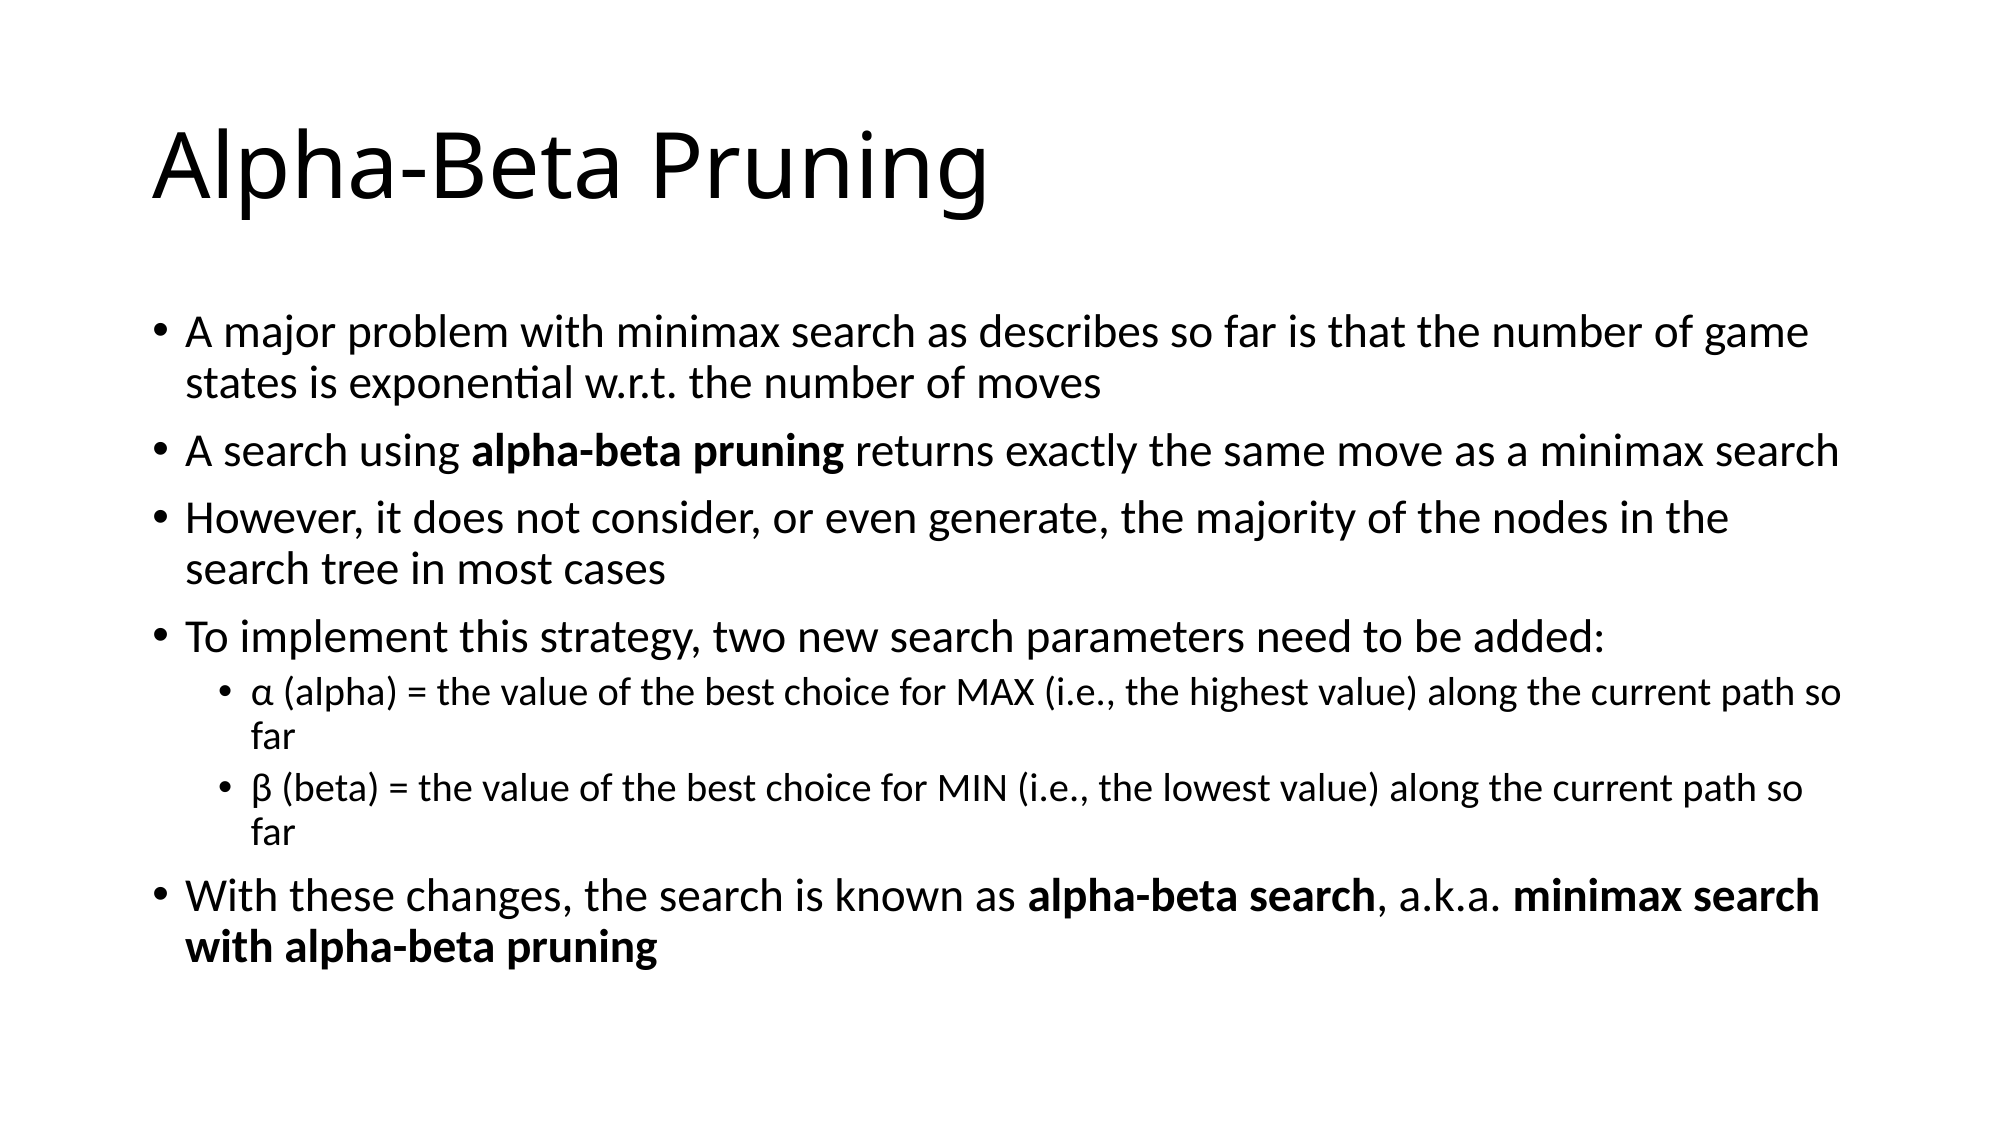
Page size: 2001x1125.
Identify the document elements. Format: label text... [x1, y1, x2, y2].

title Alpha-Beta Pruning [137, 59, 1863, 278]
list A major problem with minimax search as describes so far is that the number of game states is exponential w.r.t. the number of moves A search using alpha-beta pruning returns exactly the same move as a minimax search However, it does not consider, or even generate, the majority of the nodes in the search tree in most cases To implement this strategy, two new search parameters need to be added: α (alpha) = the value of the best choice for MAX (i.e., the highest value) along the current path so far β (beta) = the value of the best choice for MIN (i.e., the lowest value) along the current path so far With these changes, the search is known as alpha-beta search, a.k.a. minimax search with alpha-beta pruning [137, 299, 1863, 1014]
